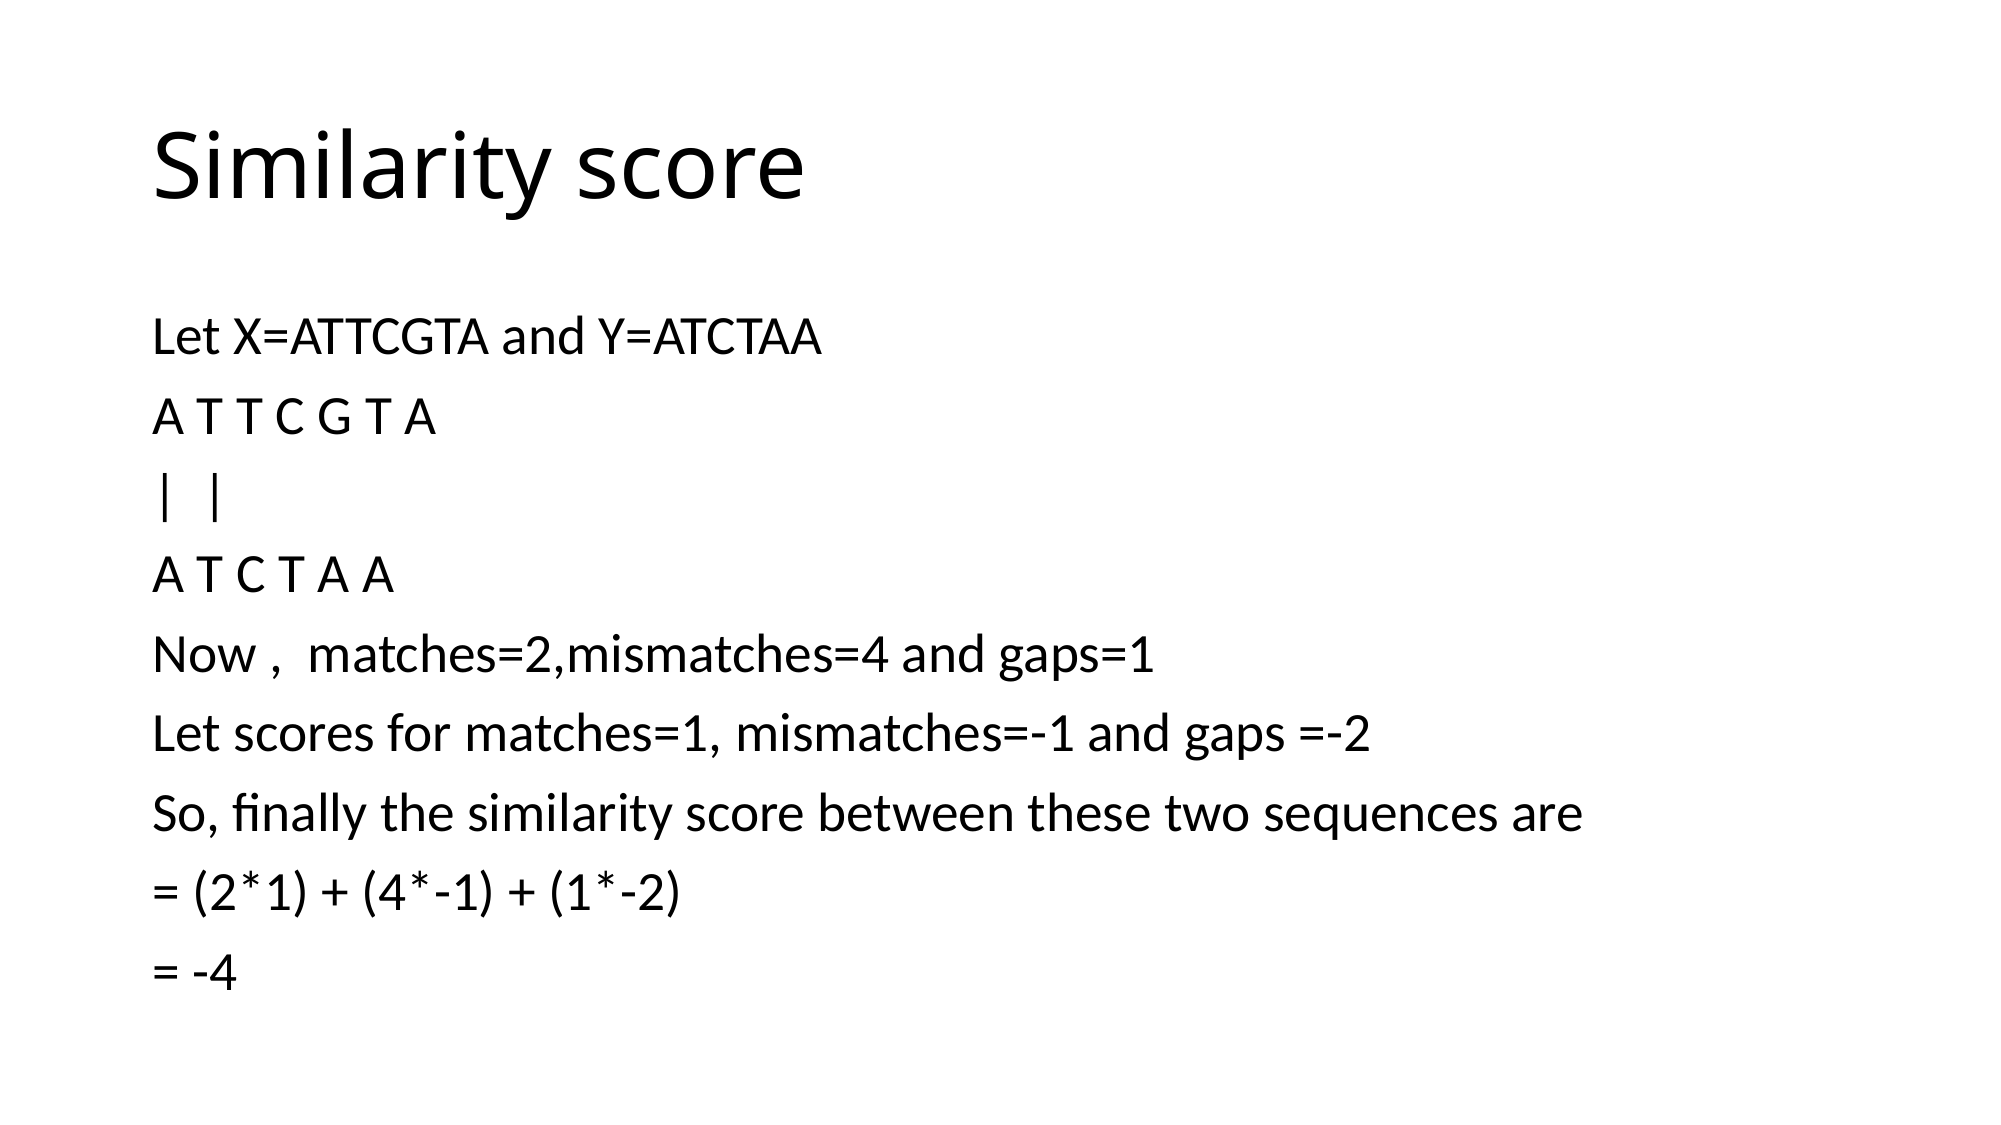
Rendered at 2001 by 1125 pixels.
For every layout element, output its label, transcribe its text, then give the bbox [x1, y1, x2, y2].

title Similarity score [137, 59, 1863, 278]
list Let X=ATTCGTA and Y=ATCTAA A T T C G T A | | A T C T A A Now , matches=2,mismatches=4 and gaps=1 Let scores for matches=1, mismatches=-1 and gaps =-2 So, finally the similarity score between these two sequences are = (2*1) + (4*-1) + (1*-2) = -4 [137, 299, 1863, 1014]
